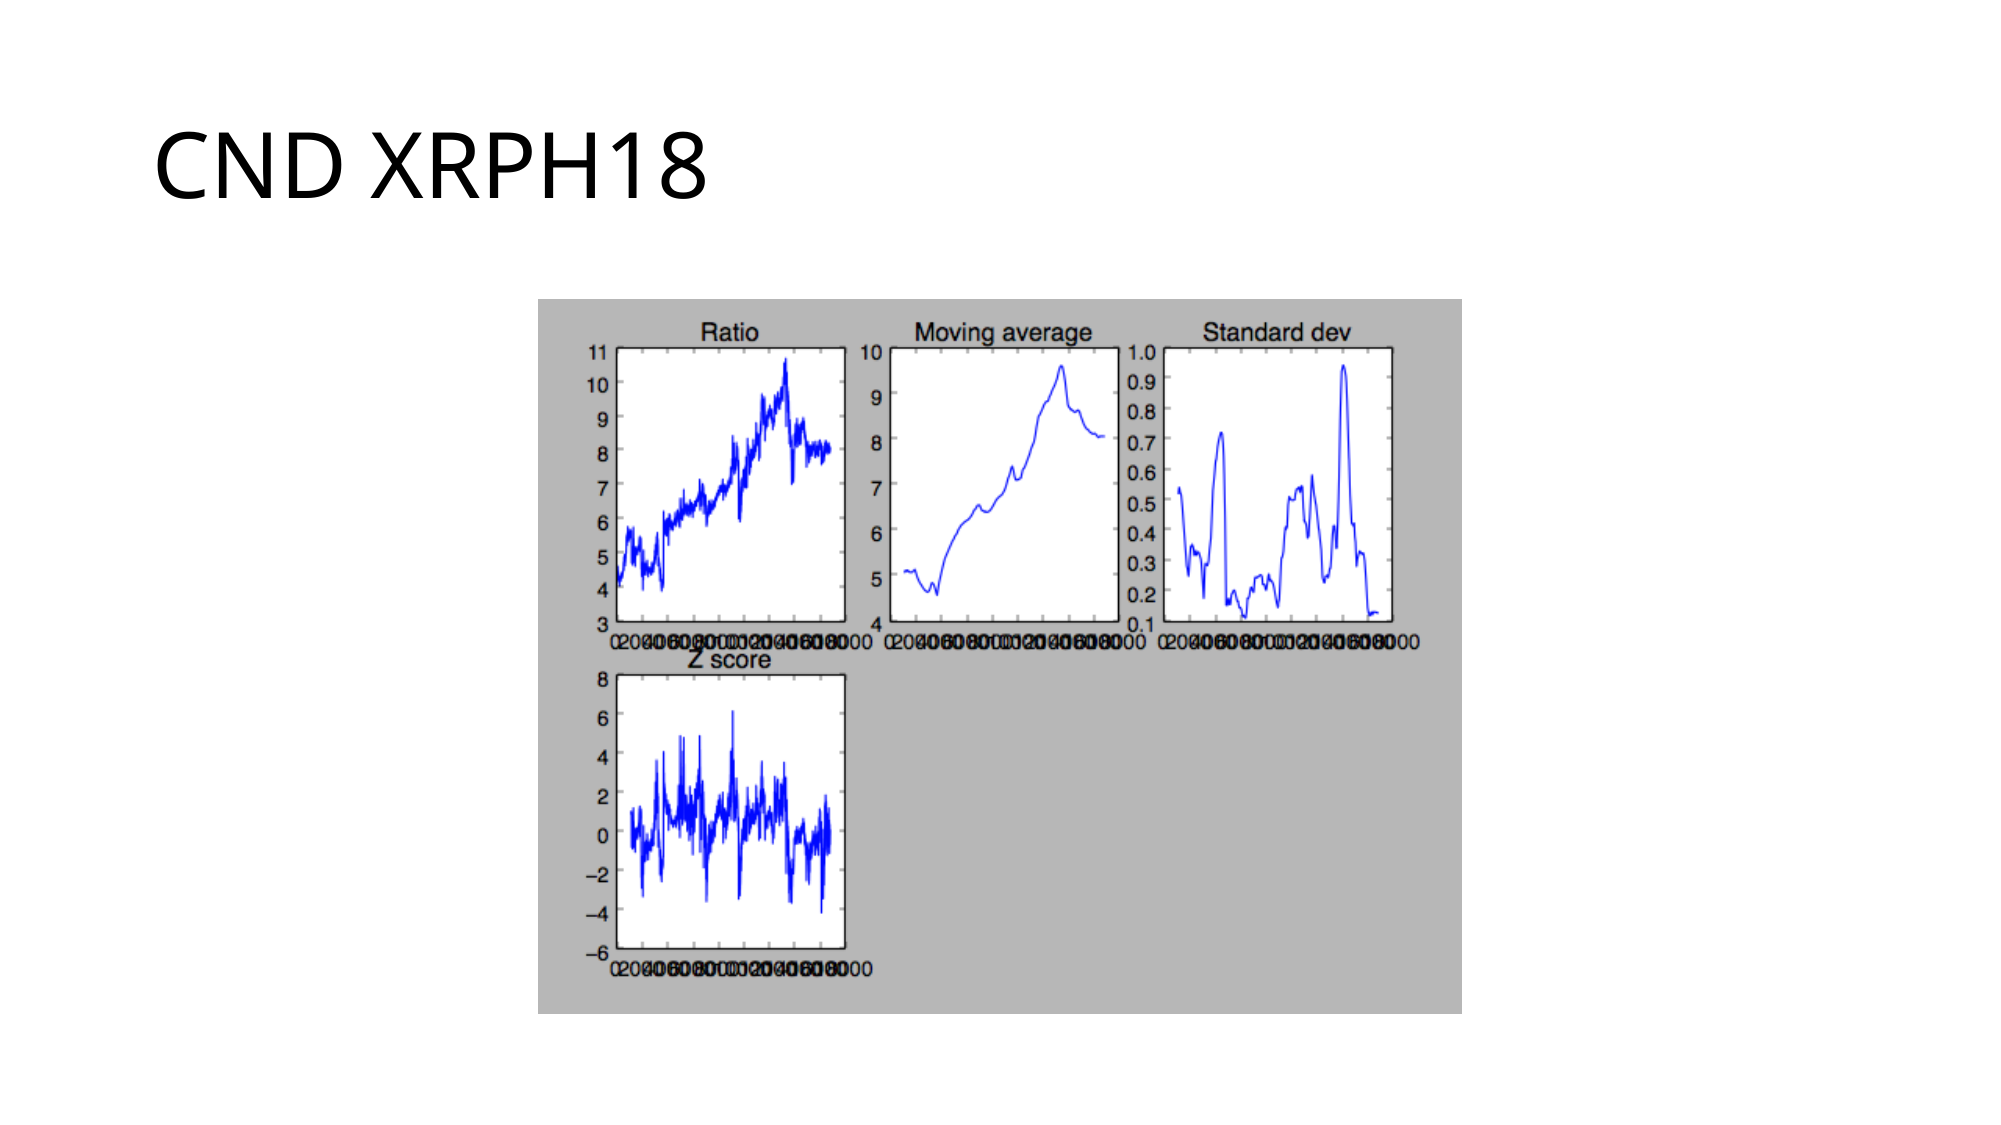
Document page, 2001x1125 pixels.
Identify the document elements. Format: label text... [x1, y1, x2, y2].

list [538, 299, 1462, 1014]
title CND XRPH18 [137, 59, 1863, 278]
